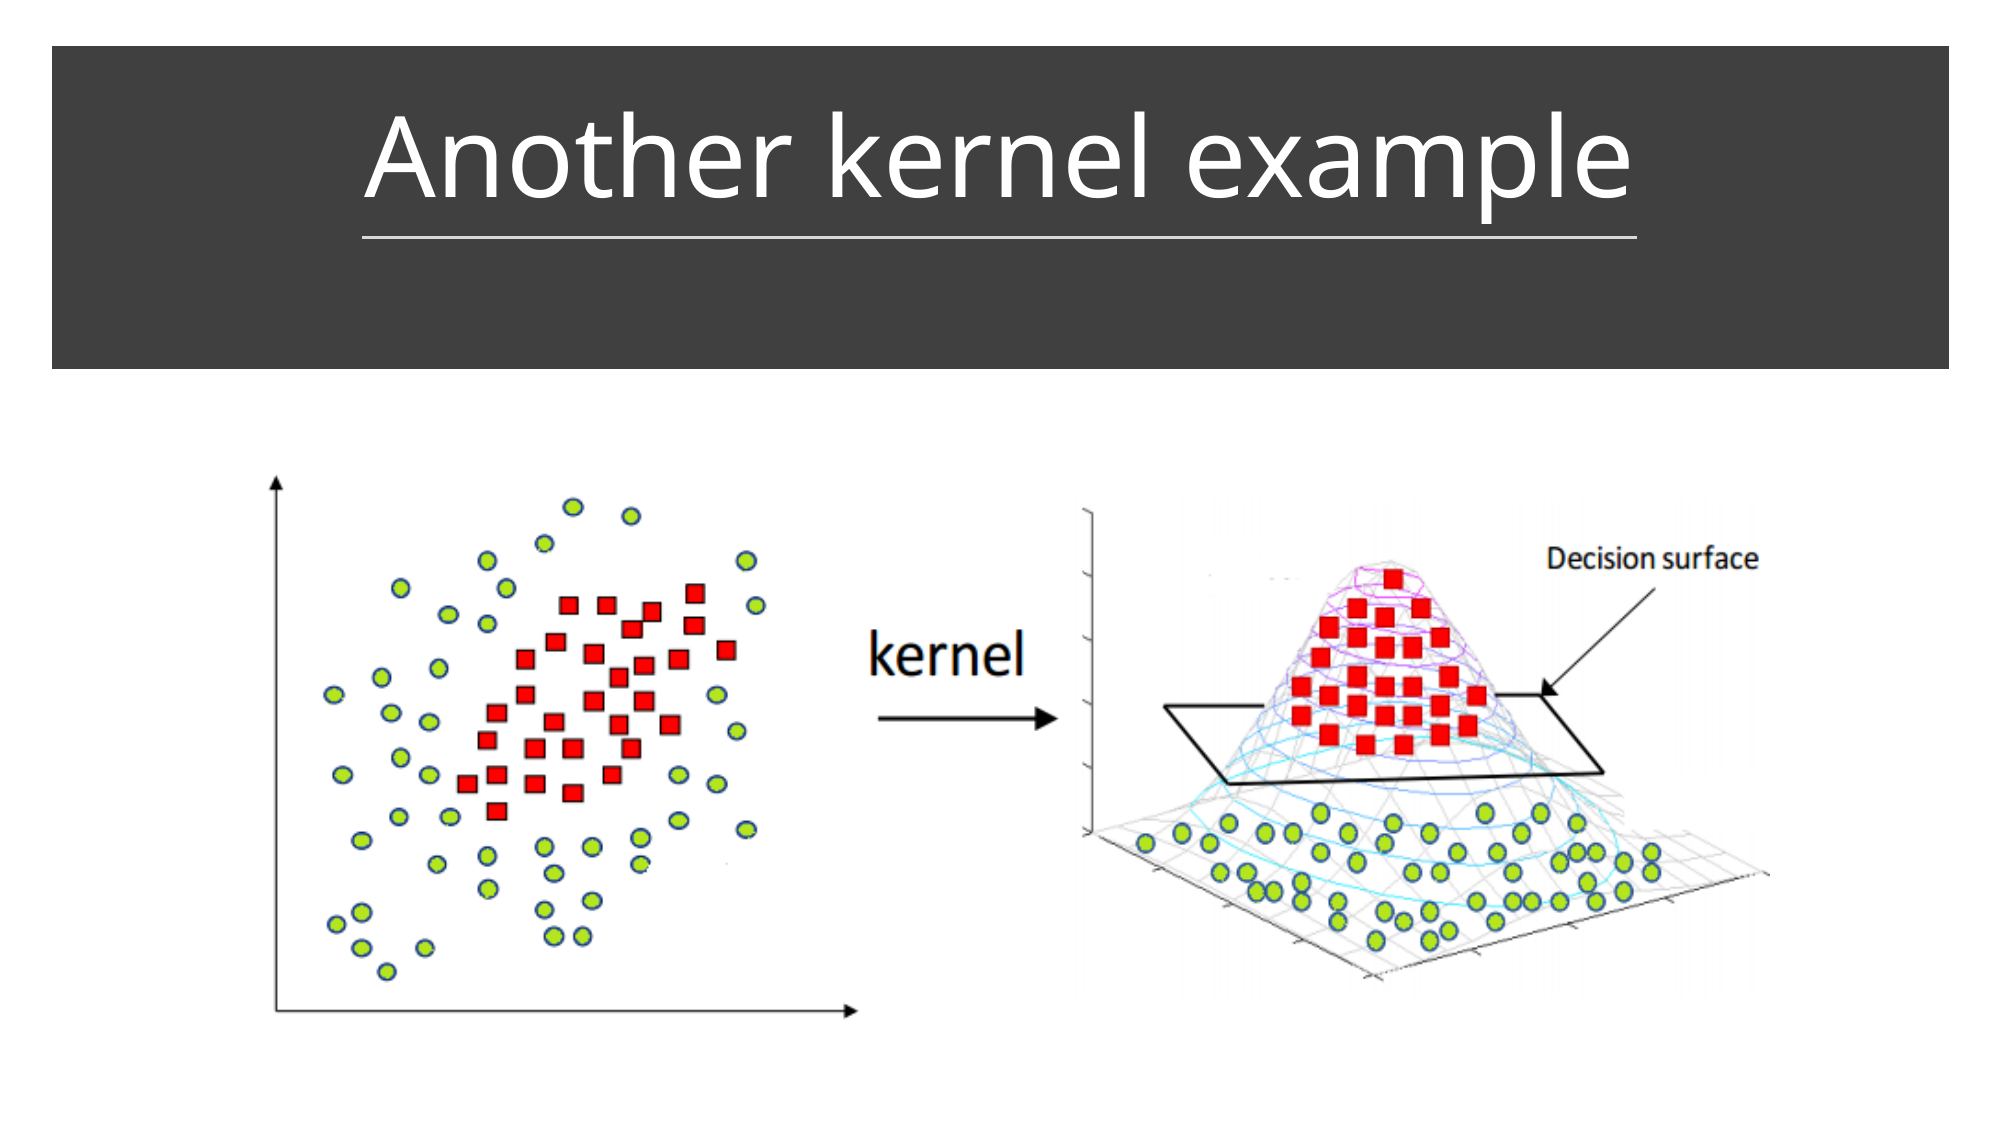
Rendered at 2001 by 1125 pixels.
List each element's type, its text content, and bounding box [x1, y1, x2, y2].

title Another kernel example [86, 76, 1914, 230]
text_box [61, 55, 1939, 360]
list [230, 435, 1770, 1049]
